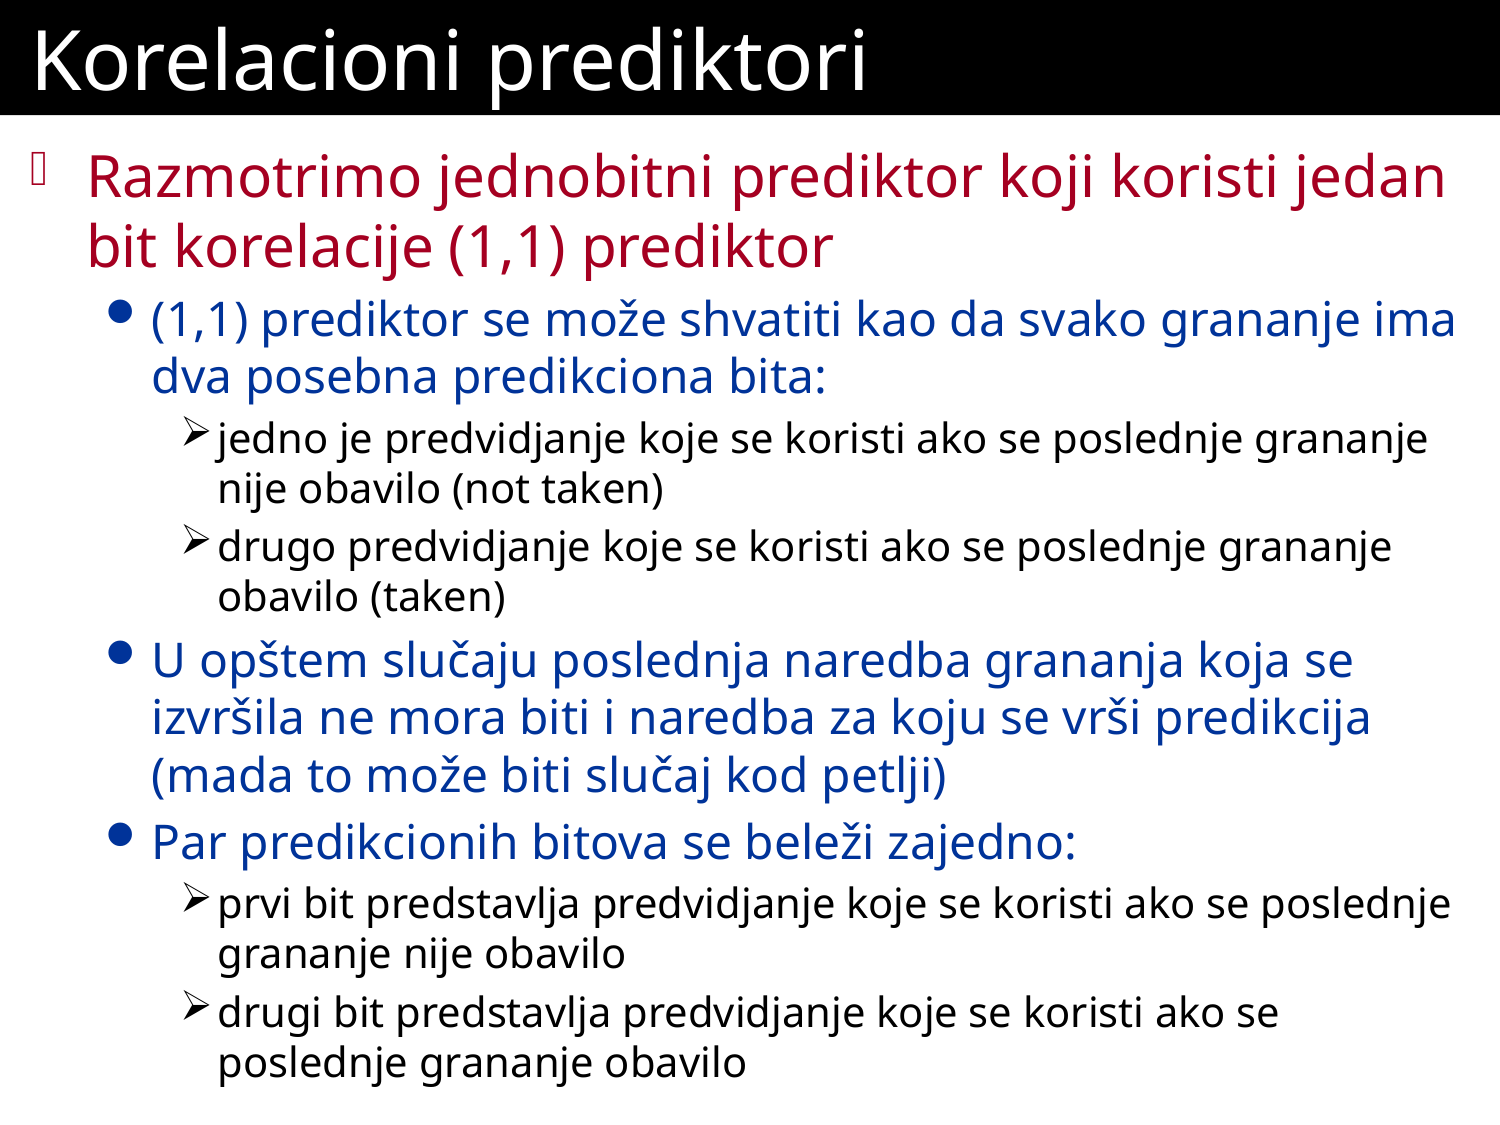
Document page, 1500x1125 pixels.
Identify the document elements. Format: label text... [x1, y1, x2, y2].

title Korelacioni prediktori [0, 0, 1500, 116]
list Razmotrimo jednobitni prediktor koji koristi jedan bit korelacije (1,1) prediktor (1,1) prediktor se može shvatiti kao da svako grananje ima dva posebna predikciona bita: jedno je predvidjanje koje se koristi ako se poslednje grananje nije obavilo (not taken) drugo predvidjanje koje se koristi ako se poslednje grananje obavilo (taken) U opštem slučaju poslednja naredba grananja koja se izvršila ne mora biti i naredba za koju se vrši predikcija (mada to može biti slučaj kod petlji) Par predikcionih bitova se beleži zajedno: prvi bit predstavlja predvidjanje koje se koristi ako se poslednje grananje nije obavilo drugi bit predstavlja predvidjanje koje se koristi ako se poslednje grananje obavilo [0, 116, 1500, 1125]
